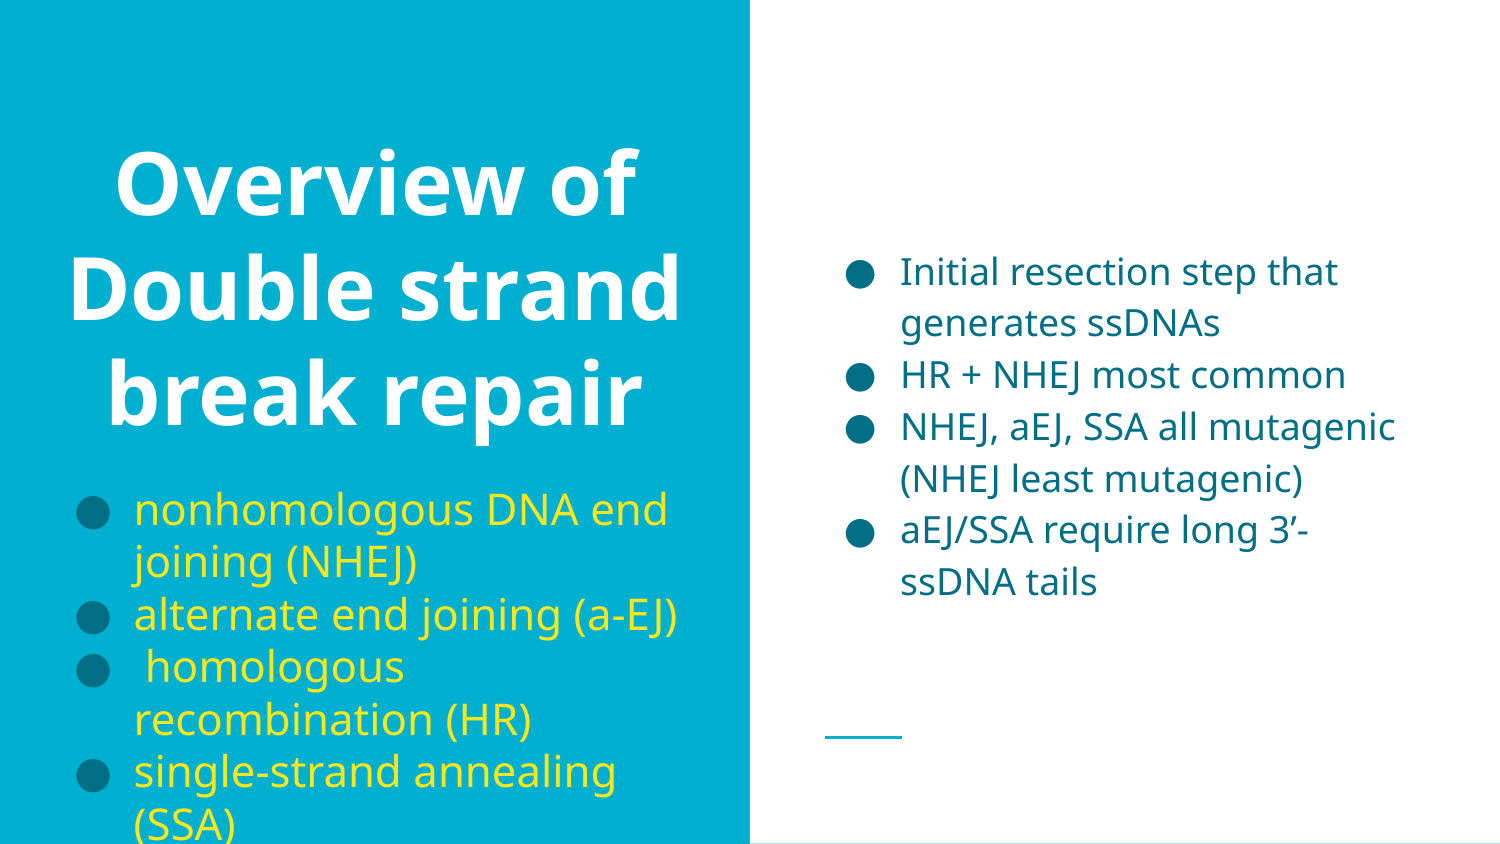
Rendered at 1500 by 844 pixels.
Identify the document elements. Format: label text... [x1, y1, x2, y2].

title Overview of Double strand break repair [43, 177, 708, 458]
subtitle nonhomologous DNA end joining (NHEJ) alternate end joining (a-EJ) homologous recombination (HR) single-strand annealing (SSA) [43, 466, 708, 700]
list Initial resection step that generates ssDNAs HR + NHEJ most common NHEJ, aEJ, SSA all mutagenic (NHEJ least mutagenic) aEJ/SSA require long 3’-ssDNA tails [810, 118, 1440, 725]
